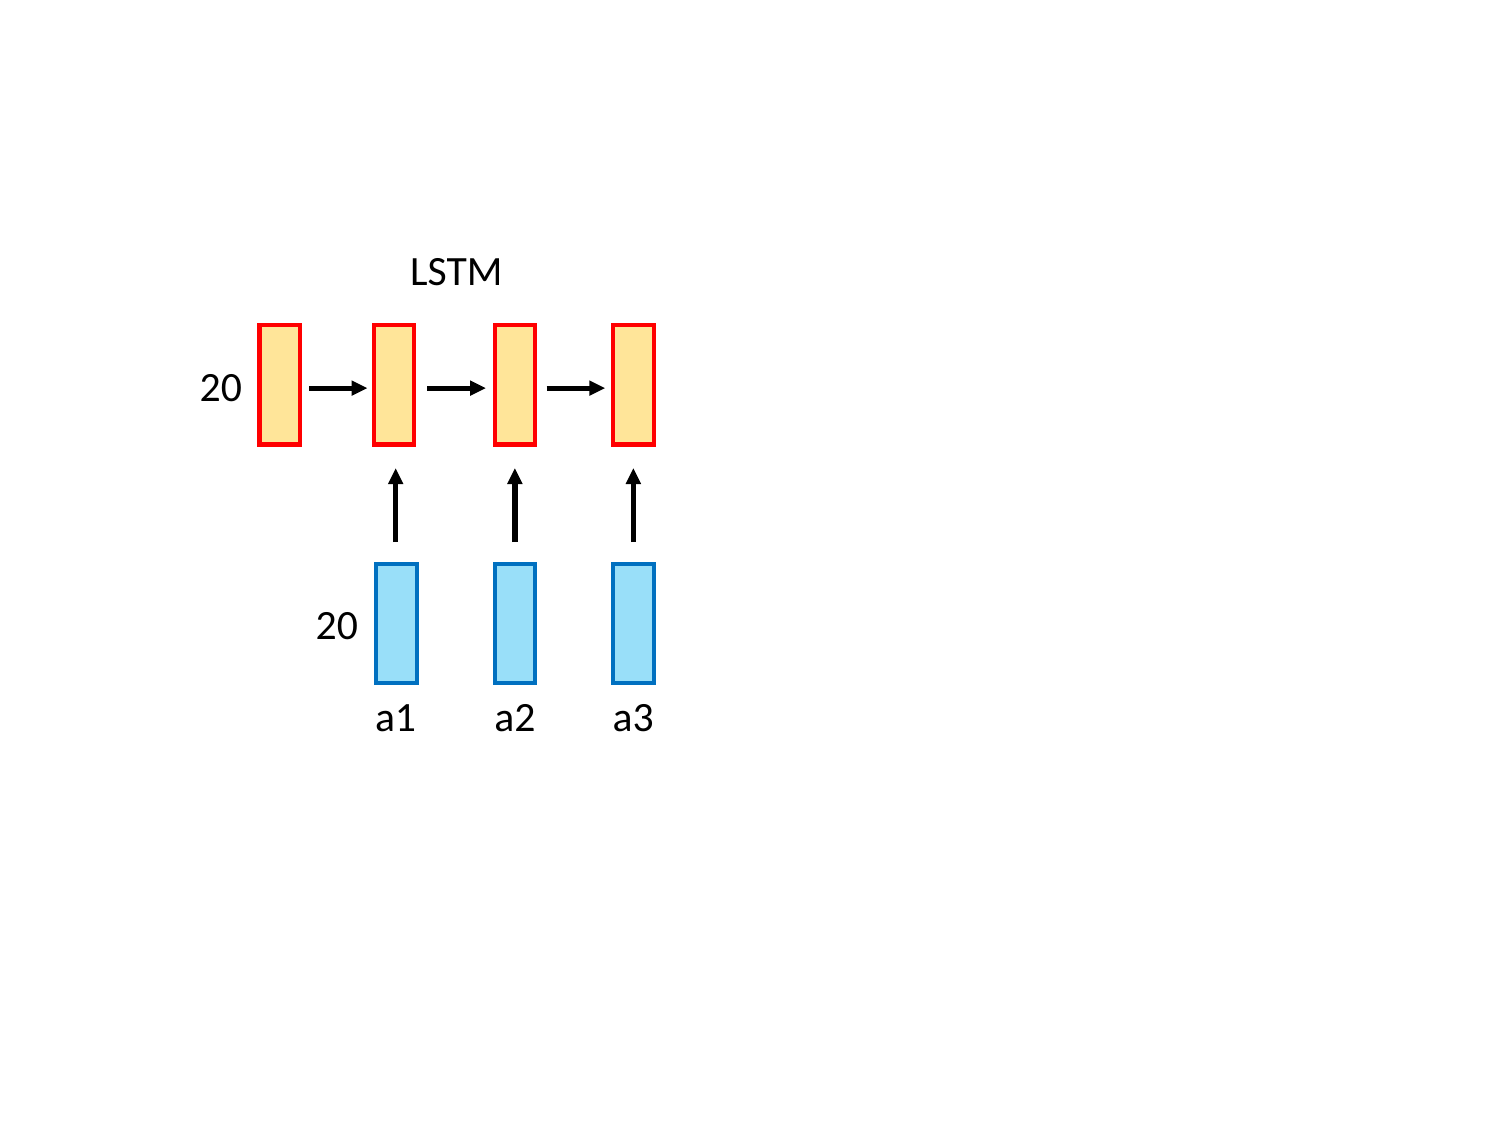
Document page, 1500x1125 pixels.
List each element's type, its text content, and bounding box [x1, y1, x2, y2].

text_box [373, 324, 415, 446]
text_box [612, 324, 655, 446]
text_box a3 [590, 682, 676, 747]
text_box a2 [472, 682, 558, 748]
text_box a1 [353, 682, 439, 748]
text_box [375, 563, 418, 684]
text_box [494, 563, 536, 684]
text_box 20 [182, 352, 260, 417]
text_box [258, 324, 301, 446]
text_box [494, 324, 536, 446]
text_box LSTM [392, 236, 521, 301]
text_box 20 [298, 590, 376, 656]
text_box [612, 563, 655, 684]
